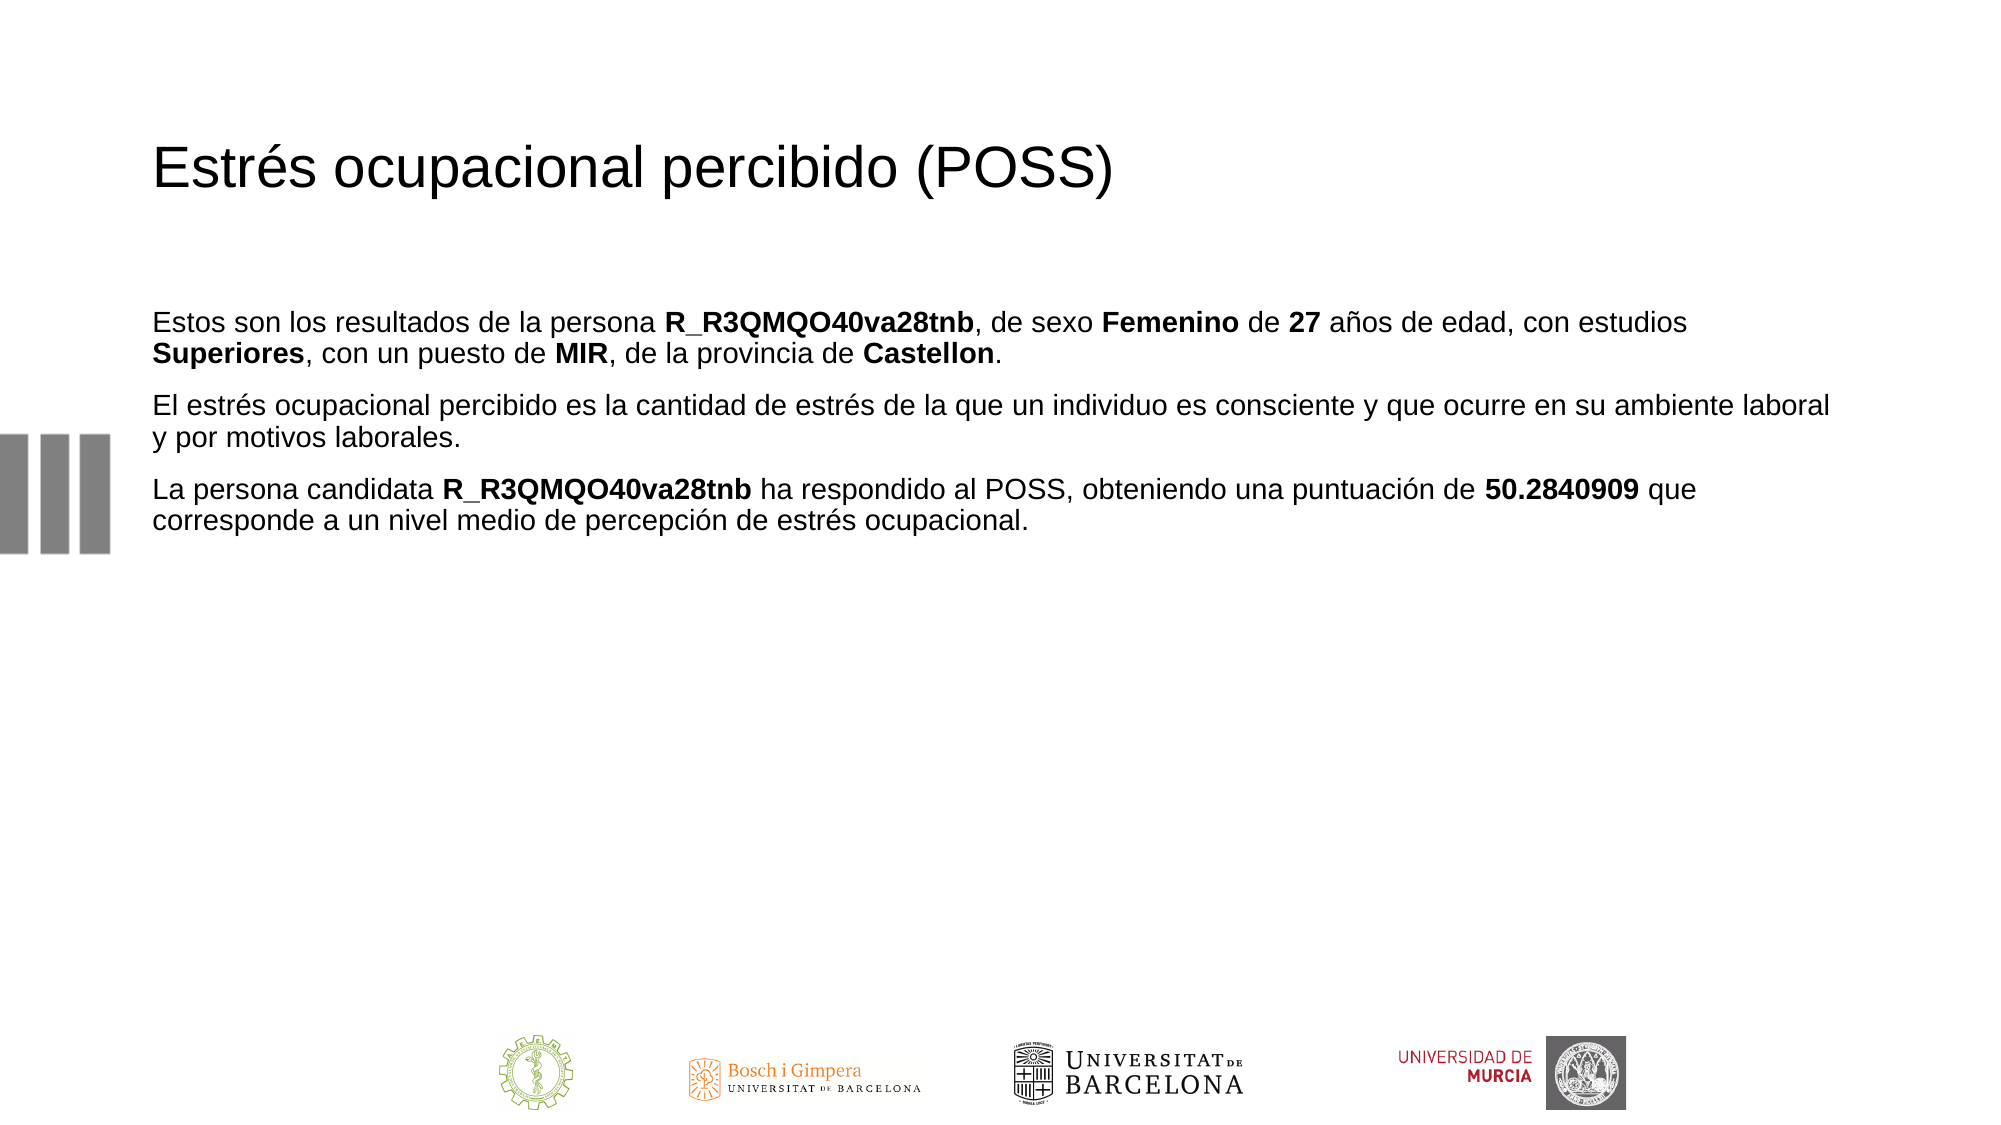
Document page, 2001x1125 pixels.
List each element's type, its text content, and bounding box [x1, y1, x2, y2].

picture [684, 1031, 926, 1125]
picture [0, 420, 123, 563]
picture [1014, 1042, 1243, 1105]
title Estrés ocupacional percibido (POSS) [137, 59, 1863, 278]
picture [1331, 1036, 1627, 1110]
list Estos son los resultados de la persona R_R3QMQO40va28tnb, de sexo Femenino de 27 años de edad, con estudios Superiores, con un puesto de MIR, de la provincia de Castellon. El estrés ocupacional percibido es la cantidad de estrés de la que un individuo es consciente y que ocurre en su ambiente laboral y por motivos laborales. La persona candidata R_R3QMQO40va28tnb ha respondido al POSS, obteniendo una puntuación de 50.2840909 que corresponde a un nivel medio de percepción de estrés ocupacional. [137, 299, 1863, 1014]
picture [499, 1035, 573, 1110]
